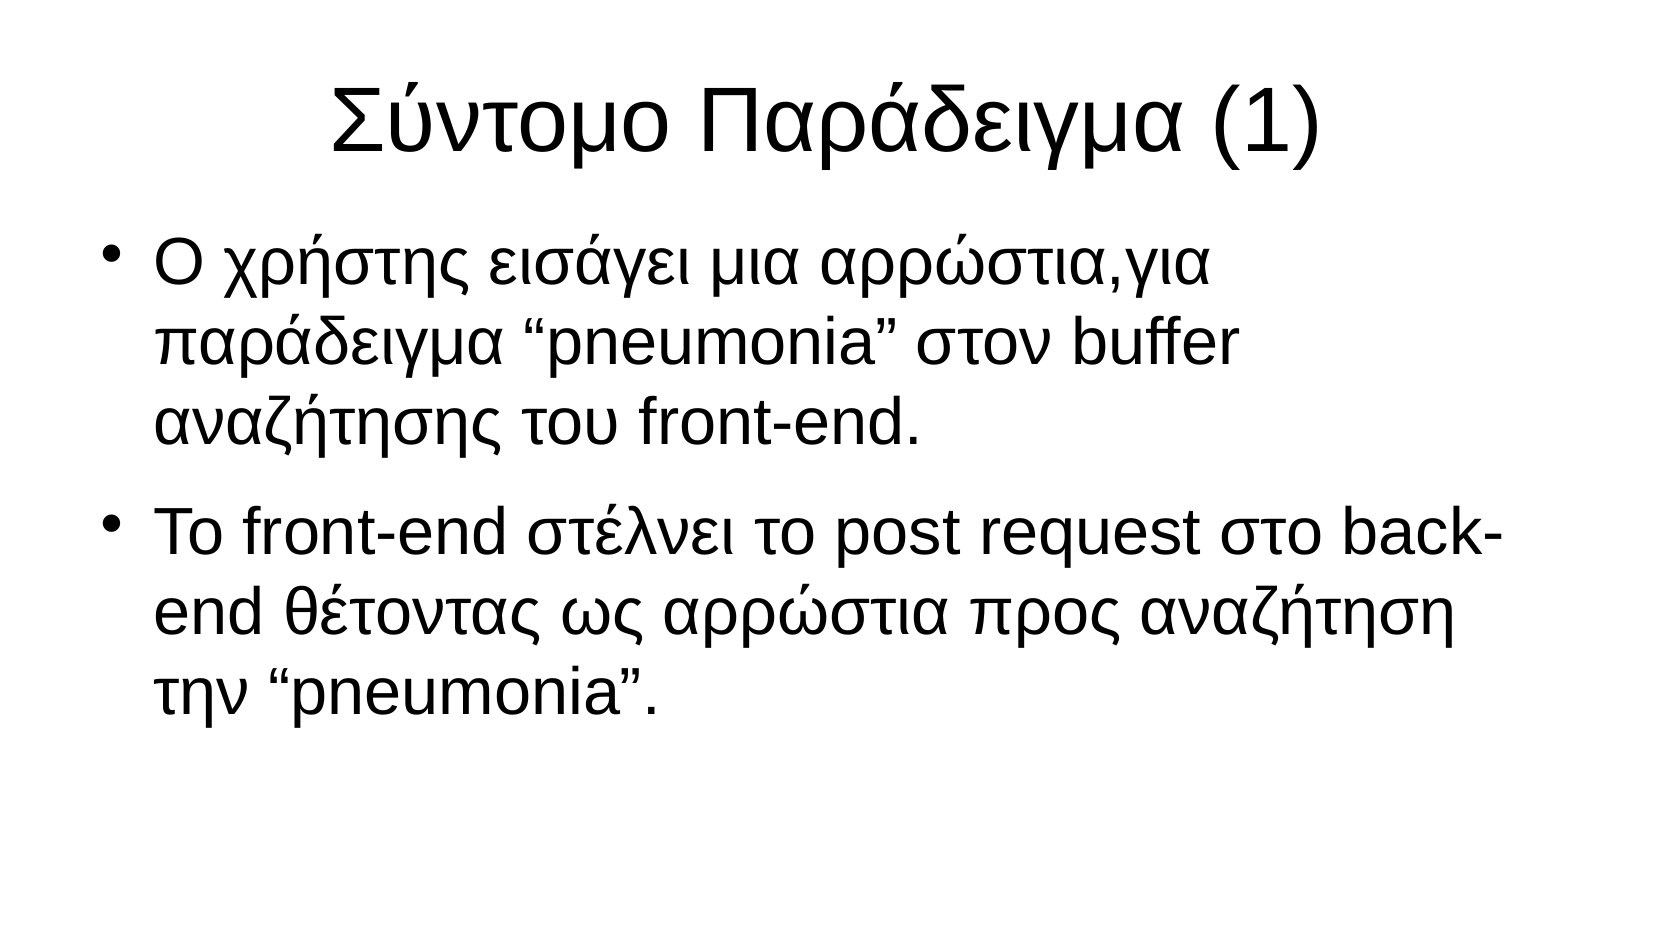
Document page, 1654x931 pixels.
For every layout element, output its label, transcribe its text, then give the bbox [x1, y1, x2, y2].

text_box Ο χρήστης εισάγει μια αρρώστια,για παράδειγμα “pneumonia” στον buffer αναζήτησης του front-end. To front-end στέλνει το post request στο back-end θέτοντας ως αρρώστια προς αναζήτηση την “pneumonia”. [82, 217, 1571, 757]
text_box Σύντομο Παράδειγμα (1) [82, 37, 1571, 193]
